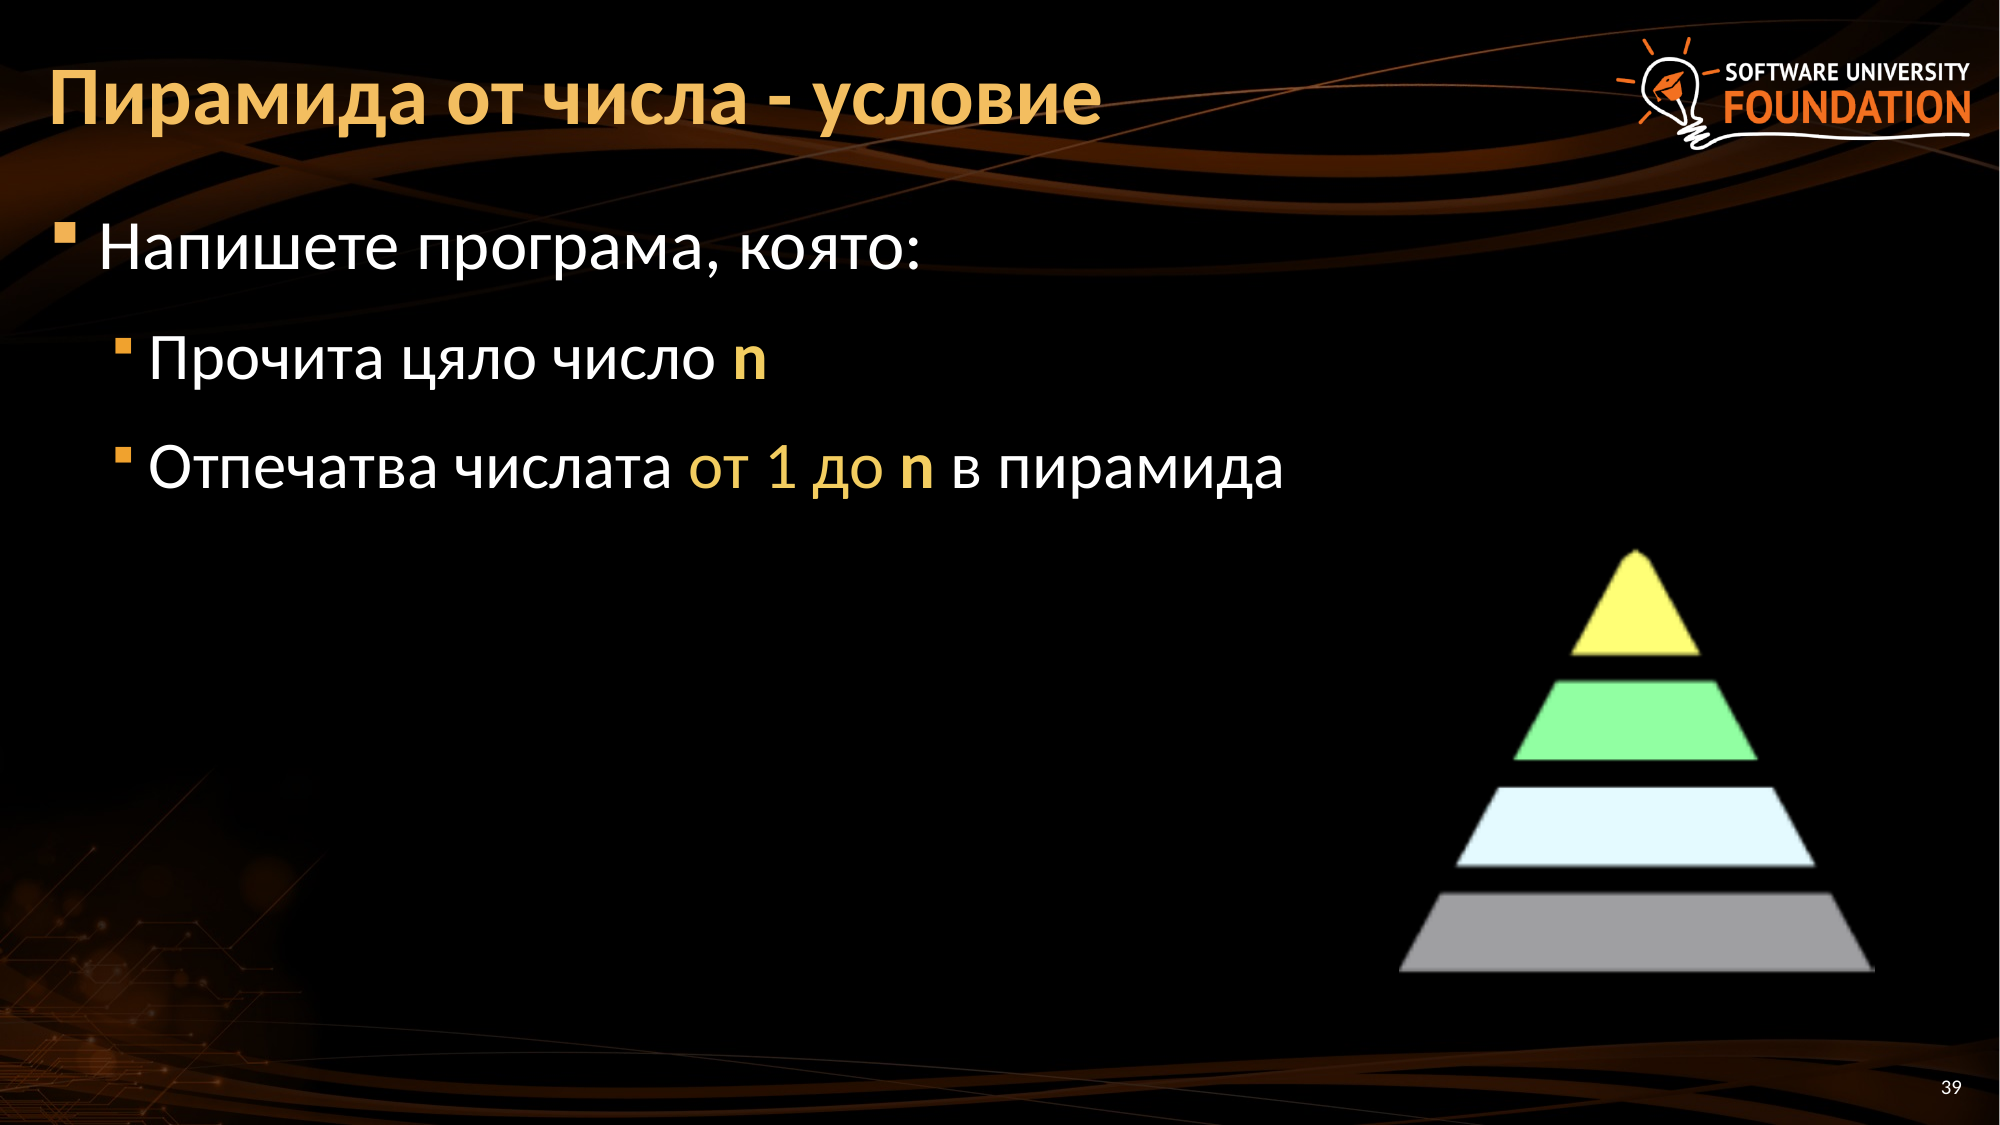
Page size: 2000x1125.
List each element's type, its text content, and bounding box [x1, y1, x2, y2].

title Пирамида от числа - условие [30, 6, 1602, 189]
picture [0, 0, 2000, 1125]
list Напишете програма, която: Прочита цяло число n Отпечатва числата от 1 до n в пирамида [31, 188, 1968, 1103]
